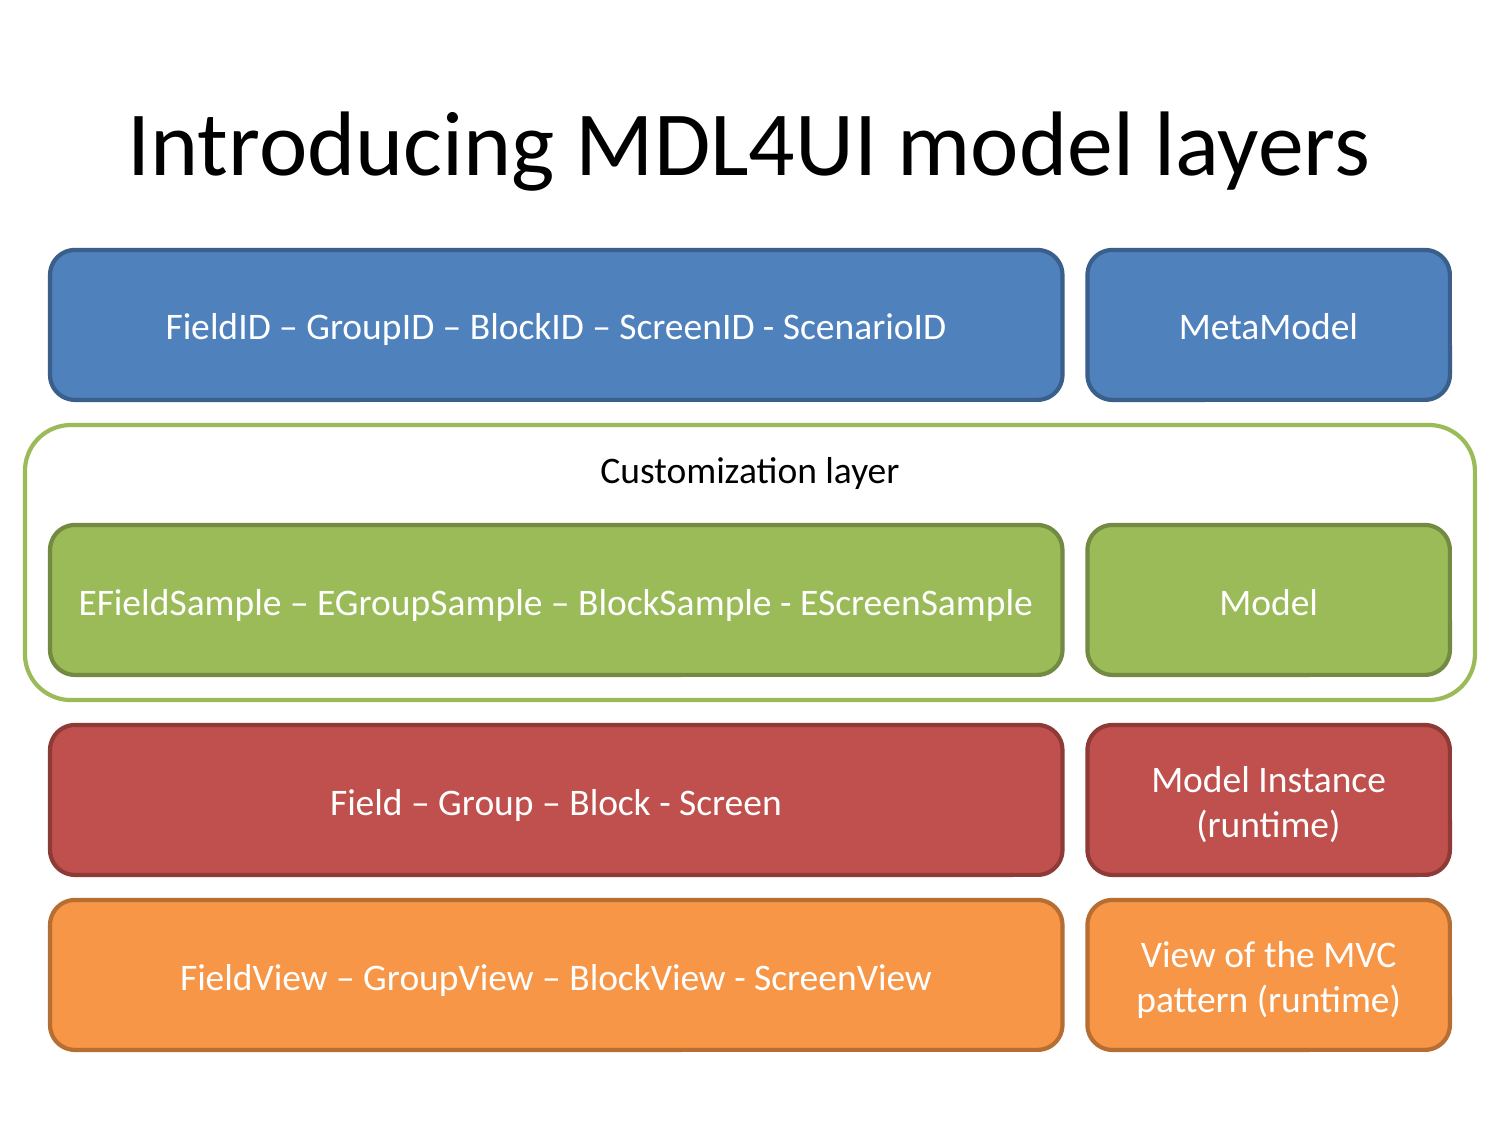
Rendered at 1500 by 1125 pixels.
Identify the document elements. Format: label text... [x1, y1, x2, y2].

title Introducing MDL4UI model layers [75, 45, 1425, 233]
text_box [49, 724, 1451, 876]
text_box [49, 249, 1451, 401]
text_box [24, 424, 1476, 701]
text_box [49, 899, 1451, 1051]
